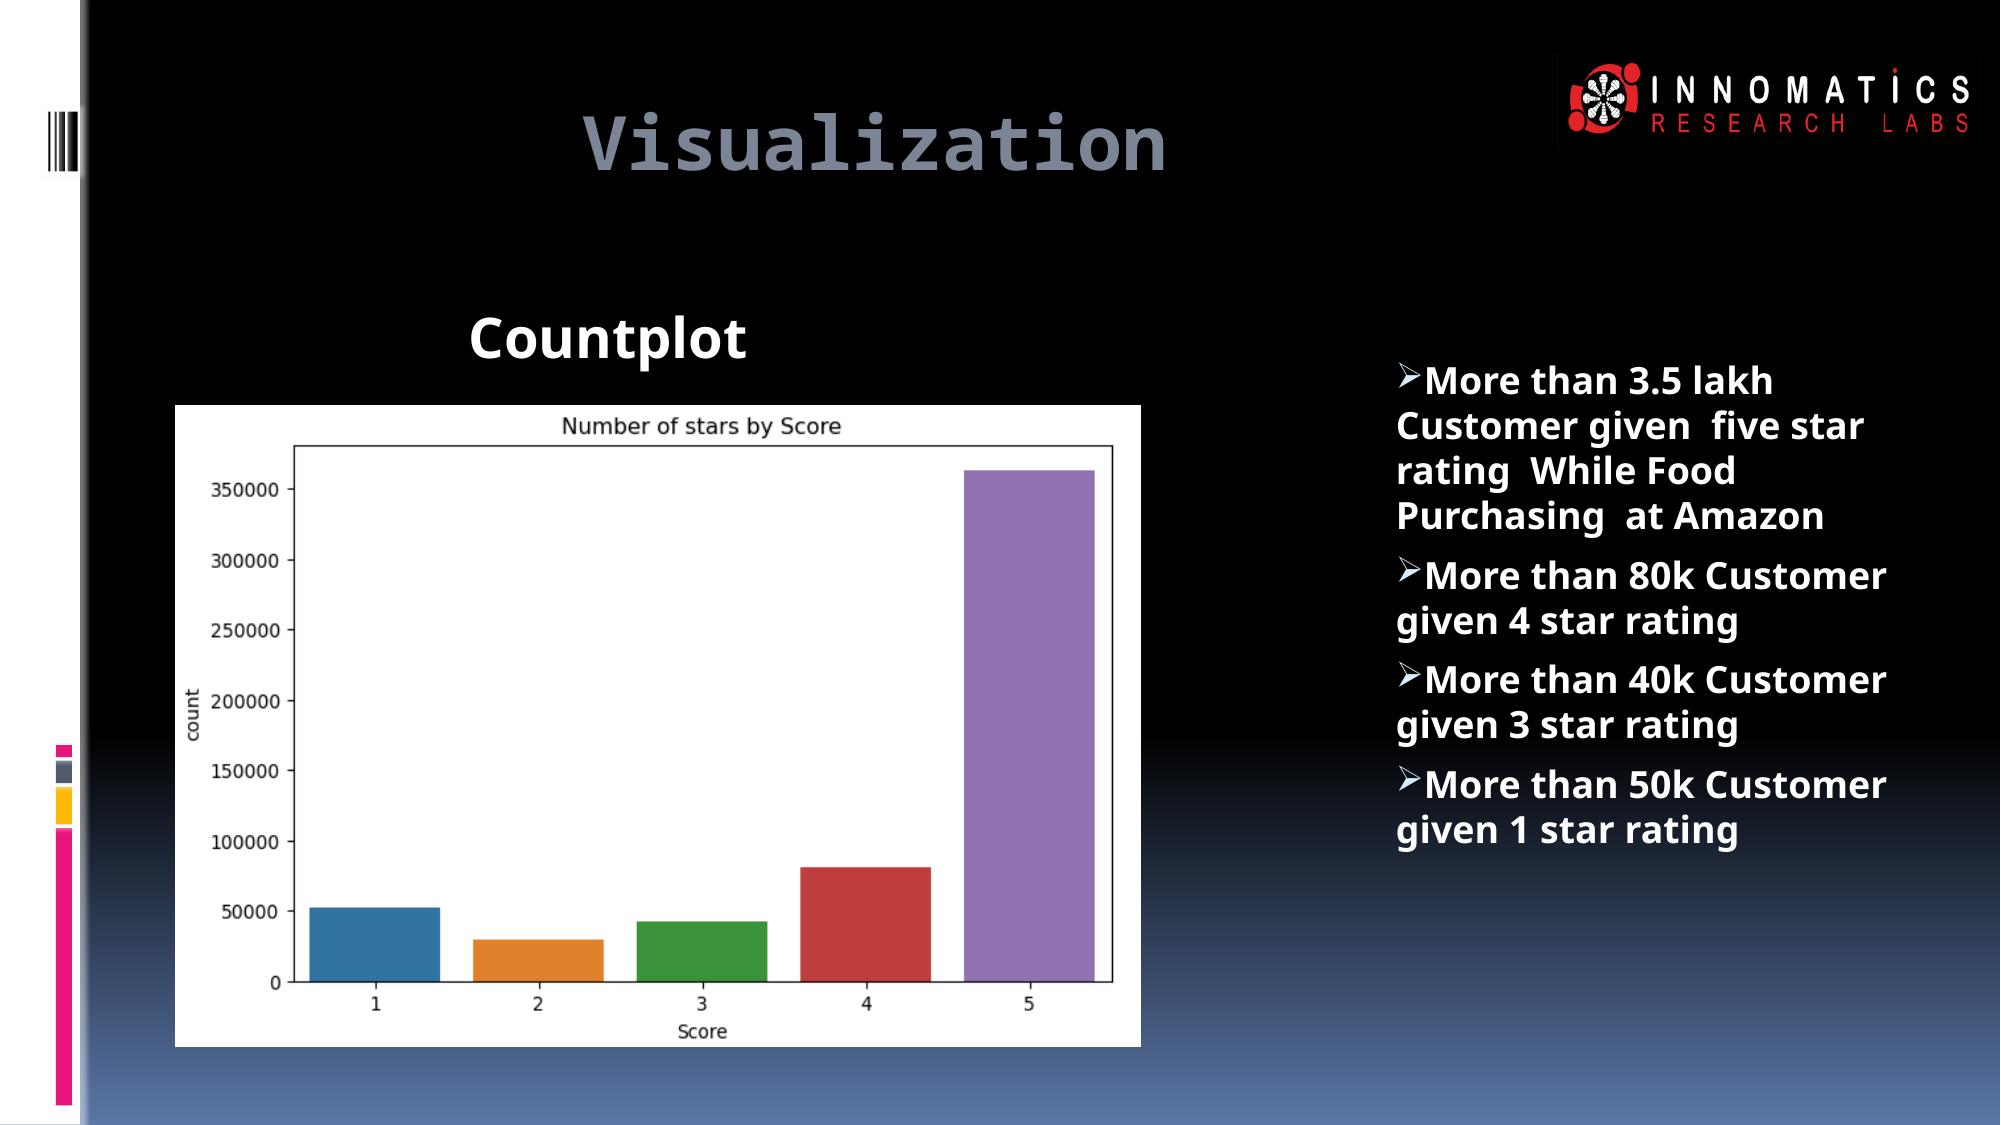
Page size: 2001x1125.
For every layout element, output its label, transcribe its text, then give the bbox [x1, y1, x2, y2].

title Visualization [375, 44, 1376, 236]
picture [1557, 52, 1979, 151]
list Countplot [328, 295, 879, 378]
text_box More than 3.5 lakh Customer given five star rating While Food Purchasing at Amazon More than 80k Customer given 4 star rating More than 40k Customer given 3 star rating More than 50k Customer given 1 star rating [1372, 349, 1923, 1100]
picture [175, 404, 1141, 1048]
